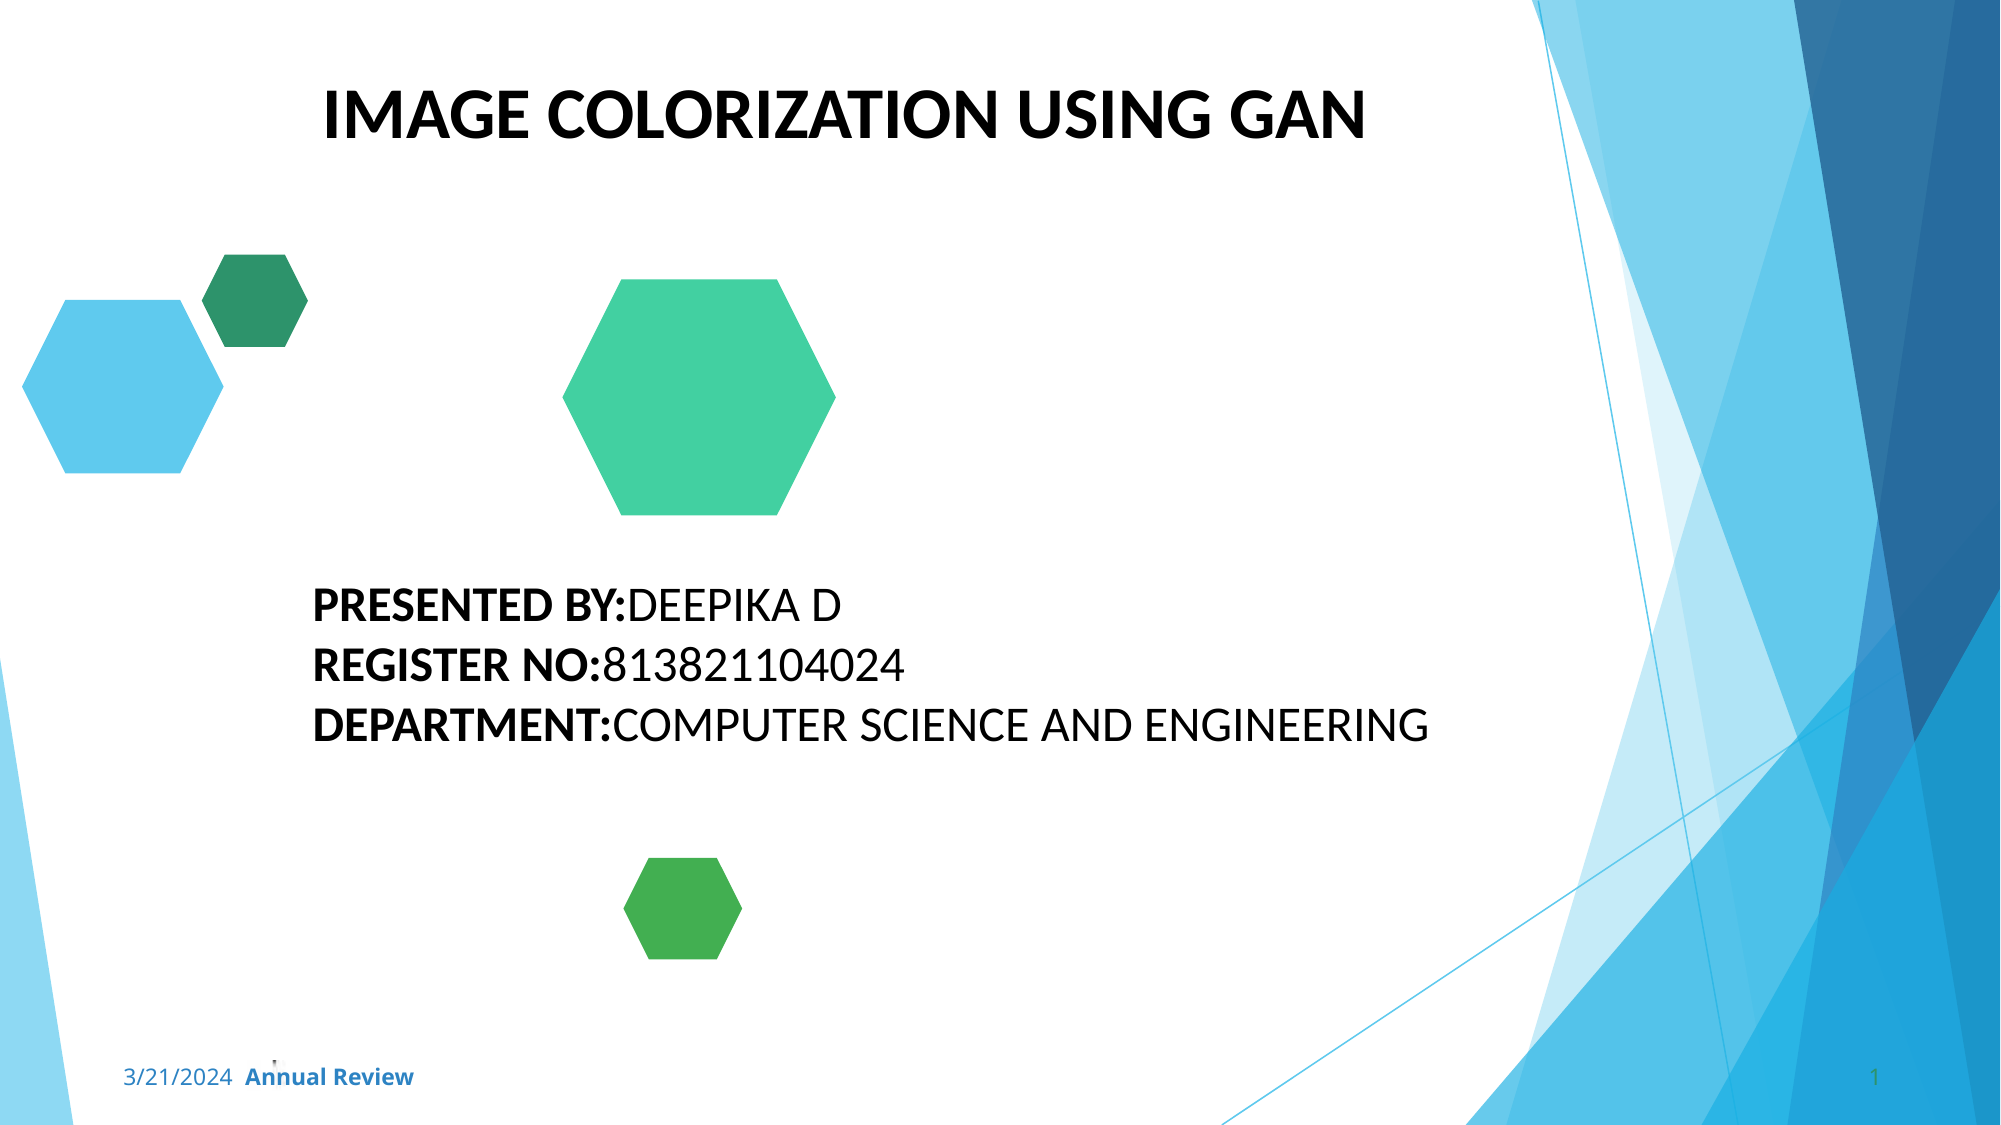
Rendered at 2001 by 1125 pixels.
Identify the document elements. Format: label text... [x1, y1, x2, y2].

text_box IMAGE COLORIZATION USING GAN [307, 50, 1497, 256]
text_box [21, 254, 309, 474]
text_box PRESENTED BY:DEEPIKA D REGISTER NO:813821104024 DEPARTMENT:COMPUTER SCIENCE AND ENGINEERING [297, 556, 1487, 767]
text_box [623, 857, 743, 960]
text_box [562, 279, 836, 516]
slide_number 1 [1849, 1061, 1890, 1125]
picture [110, 1060, 463, 1094]
